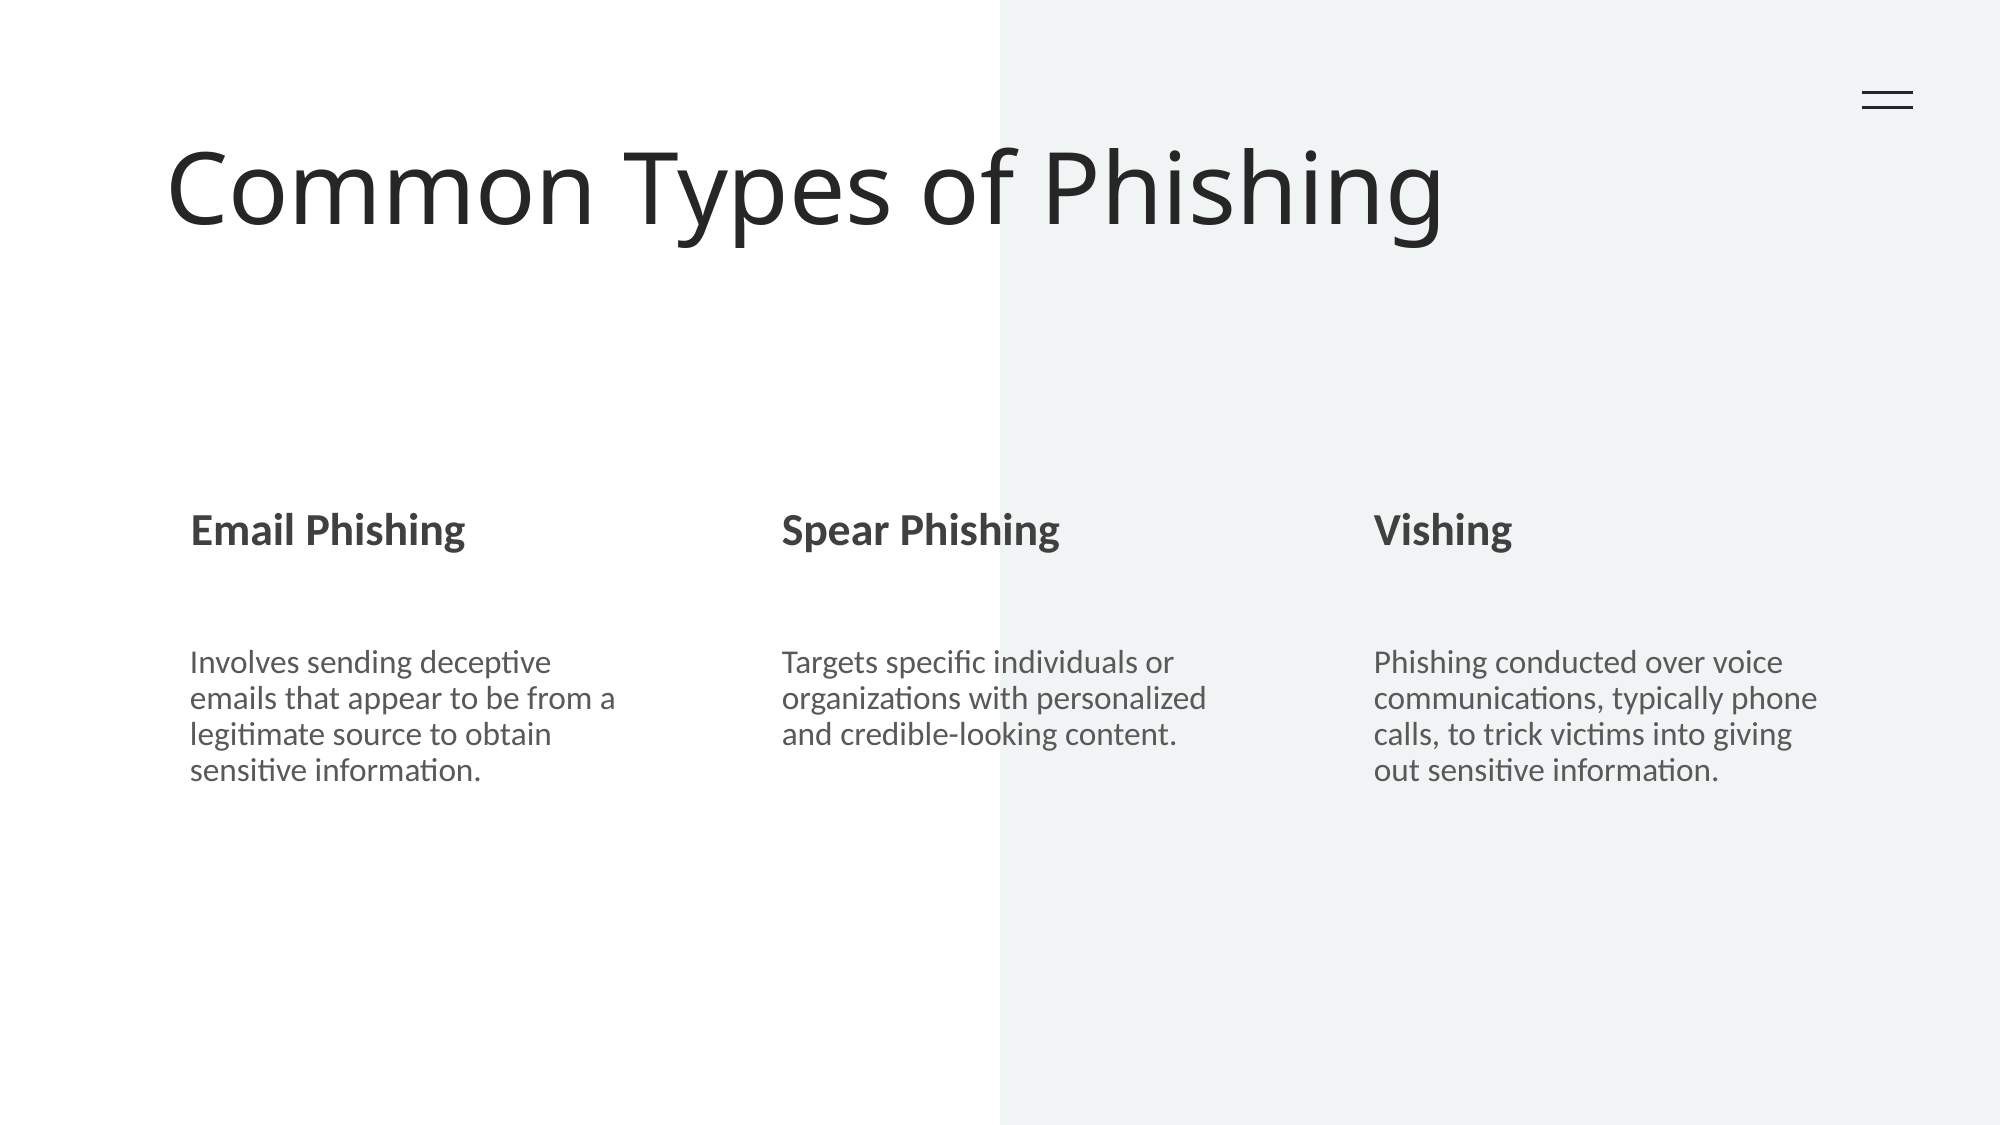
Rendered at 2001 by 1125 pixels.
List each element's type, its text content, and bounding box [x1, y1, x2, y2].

list Vishing [1358, 440, 1838, 563]
list Involves sending deceptive emails that appear to be from a legitimate source to obtain sensitive information. [174, 637, 654, 975]
list Email Phishing [175, 441, 655, 563]
list Targets specific individuals or organizations with personalized and credible-looking content. [766, 637, 1246, 975]
list Phishing conducted over voice communications, typically phone calls, to trick victims into giving out sensitive information. [1358, 637, 1838, 975]
title Common Types of Phishing [150, 130, 1863, 349]
list Spear Phishing [766, 440, 1246, 563]
